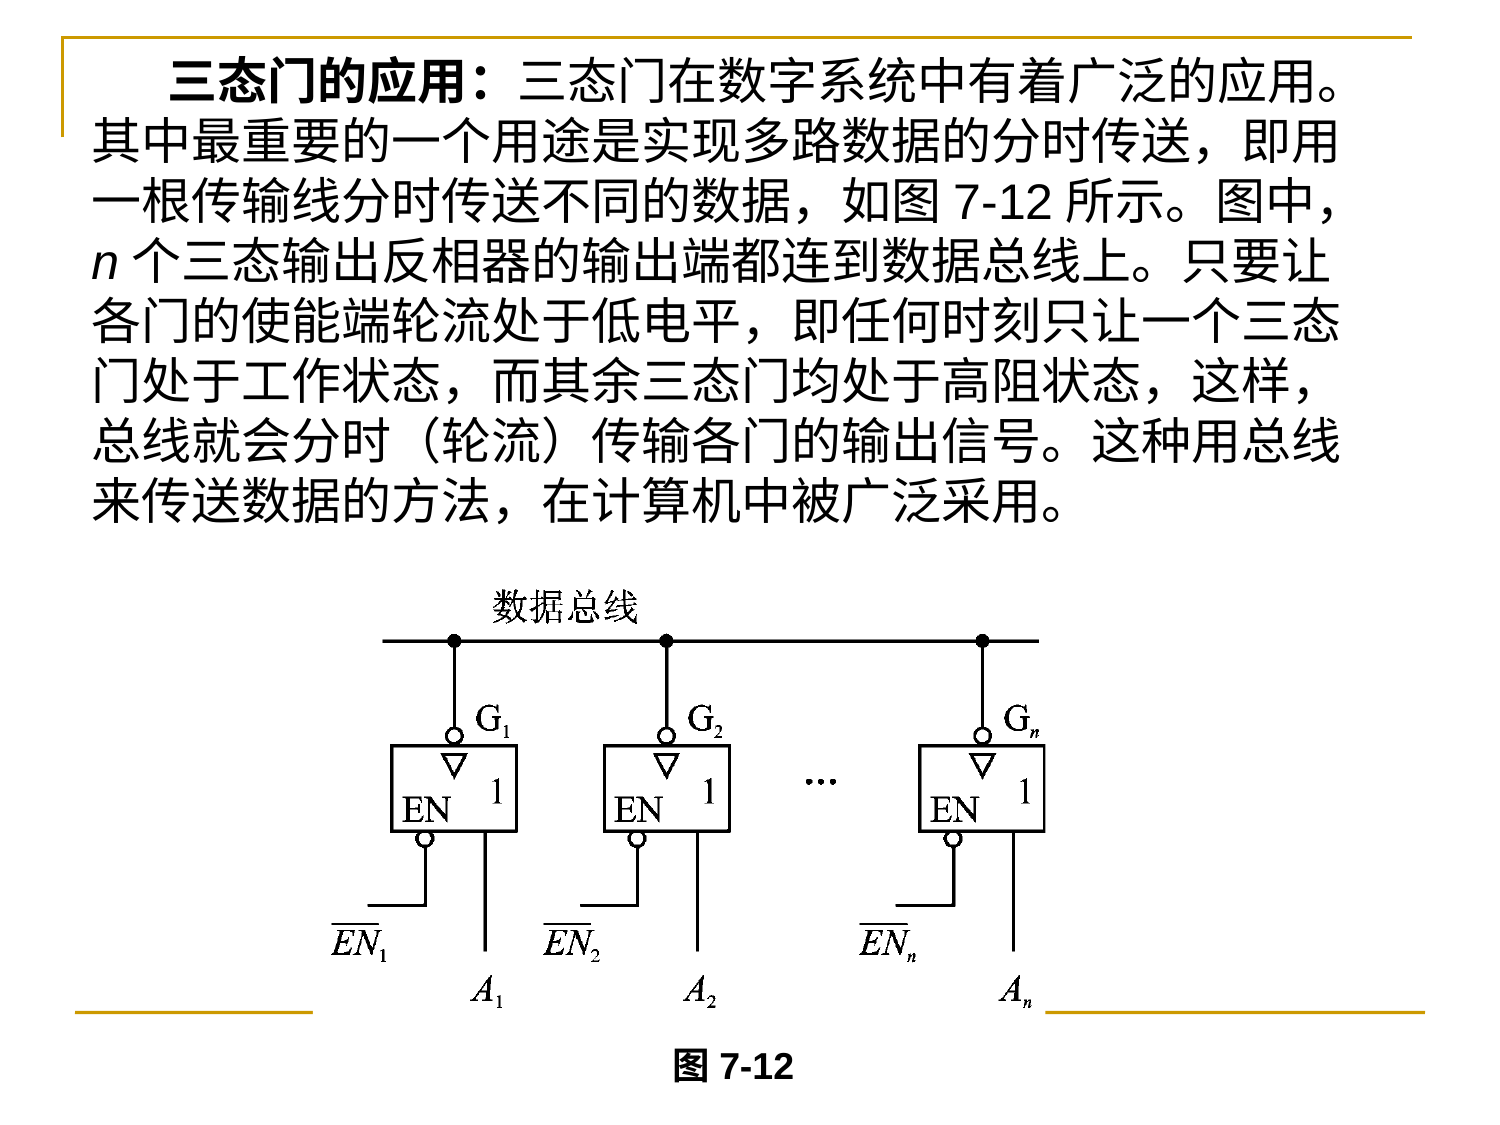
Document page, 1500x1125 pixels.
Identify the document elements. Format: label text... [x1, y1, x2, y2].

text_box 图7-12 [572, 1049, 892, 1095]
text_box 三态门的应用：三态门在数字系统中有着广泛的应用。其中最重要的一个用途是实现多路数据的分时传送，即用一根传输线分时传送不同的数据，如图7-12所示。图中，n个三态输出反相器的输出端都连到数据总线上。只要让各门的使能端轮流处于低电平，即任何时刻只让一个三态门处于工作状态，而其余三态门均处于高阻状态，这样，总线就会分时（轮流）传输各门的输出信号。这种用总线来传送数据的方法，在计算机中被广泛采用。 [76, 42, 1388, 538]
picture [312, 538, 1046, 1041]
